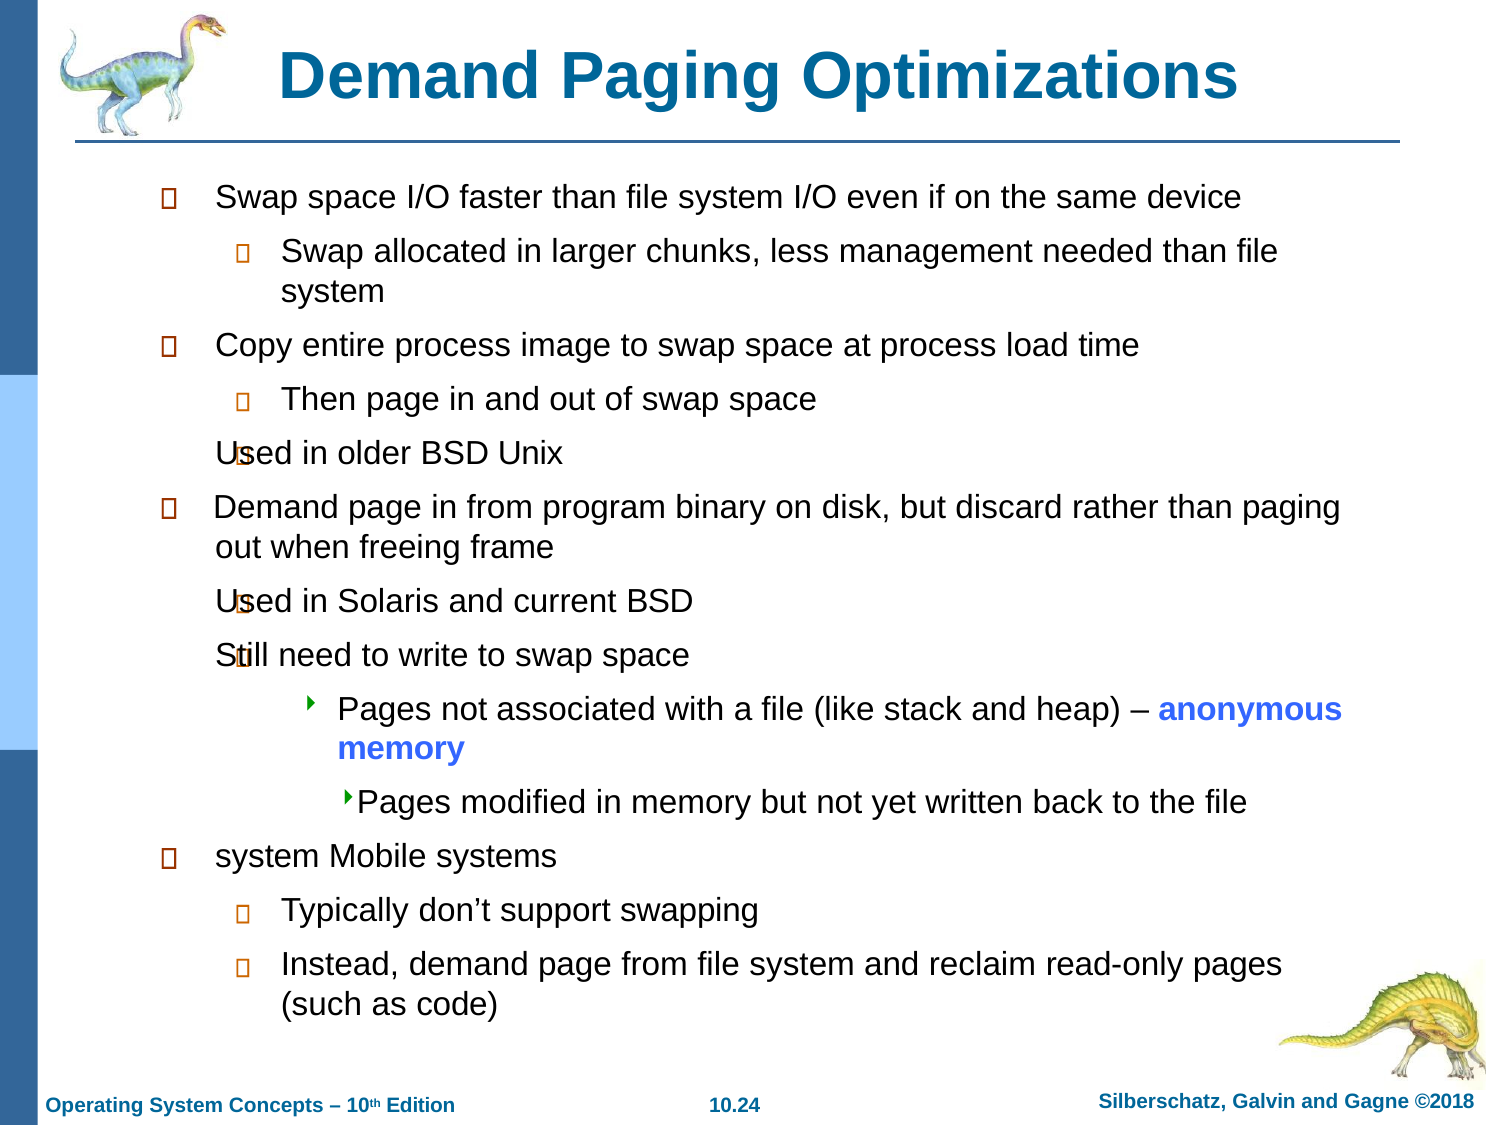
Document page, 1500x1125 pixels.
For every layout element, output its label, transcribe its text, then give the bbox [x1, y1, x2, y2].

picture [233, 435, 269, 472]
picture [233, 894, 269, 930]
picture [1275, 959, 1486, 1090]
picture [233, 381, 269, 418]
picture [233, 583, 269, 620]
picture [233, 233, 269, 270]
picture [58, 11, 228, 145]
slide_number 10.10 [707, 1091, 770, 1125]
picture [233, 637, 269, 674]
picture [158, 324, 198, 366]
slide_number Silberschatz, Galvin and Gagne ©2018 [1096, 1087, 1478, 1125]
title Demand Paging Optimizations [218, 21, 1484, 220]
picture [158, 176, 198, 217]
picture [158, 836, 198, 878]
picture [233, 947, 269, 984]
footer Operating System Concepts – 10th Edition [17, 1091, 462, 1125]
picture [158, 486, 198, 528]
text_box Swap space I/O faster than file system I/O even if on the same device Swap allocated in larger chunks, less management needed than file system Copy entire process image to swap space at process load time Then page in and out of swap space Used in older BSD Unix Demand page in from program binary on disk, but discard rather than paging out when freeing frame Used in Solaris and current BSD Still need to write to swap space Pages not associated with a file (like stack and heap) – anonymous memory Pages modified in memory but not yet written back to the file system Mobile systems Typically don’t support swapping Instead, demand page from file system and reclaim read-only pages (such as code) [213, 159, 1348, 1022]
